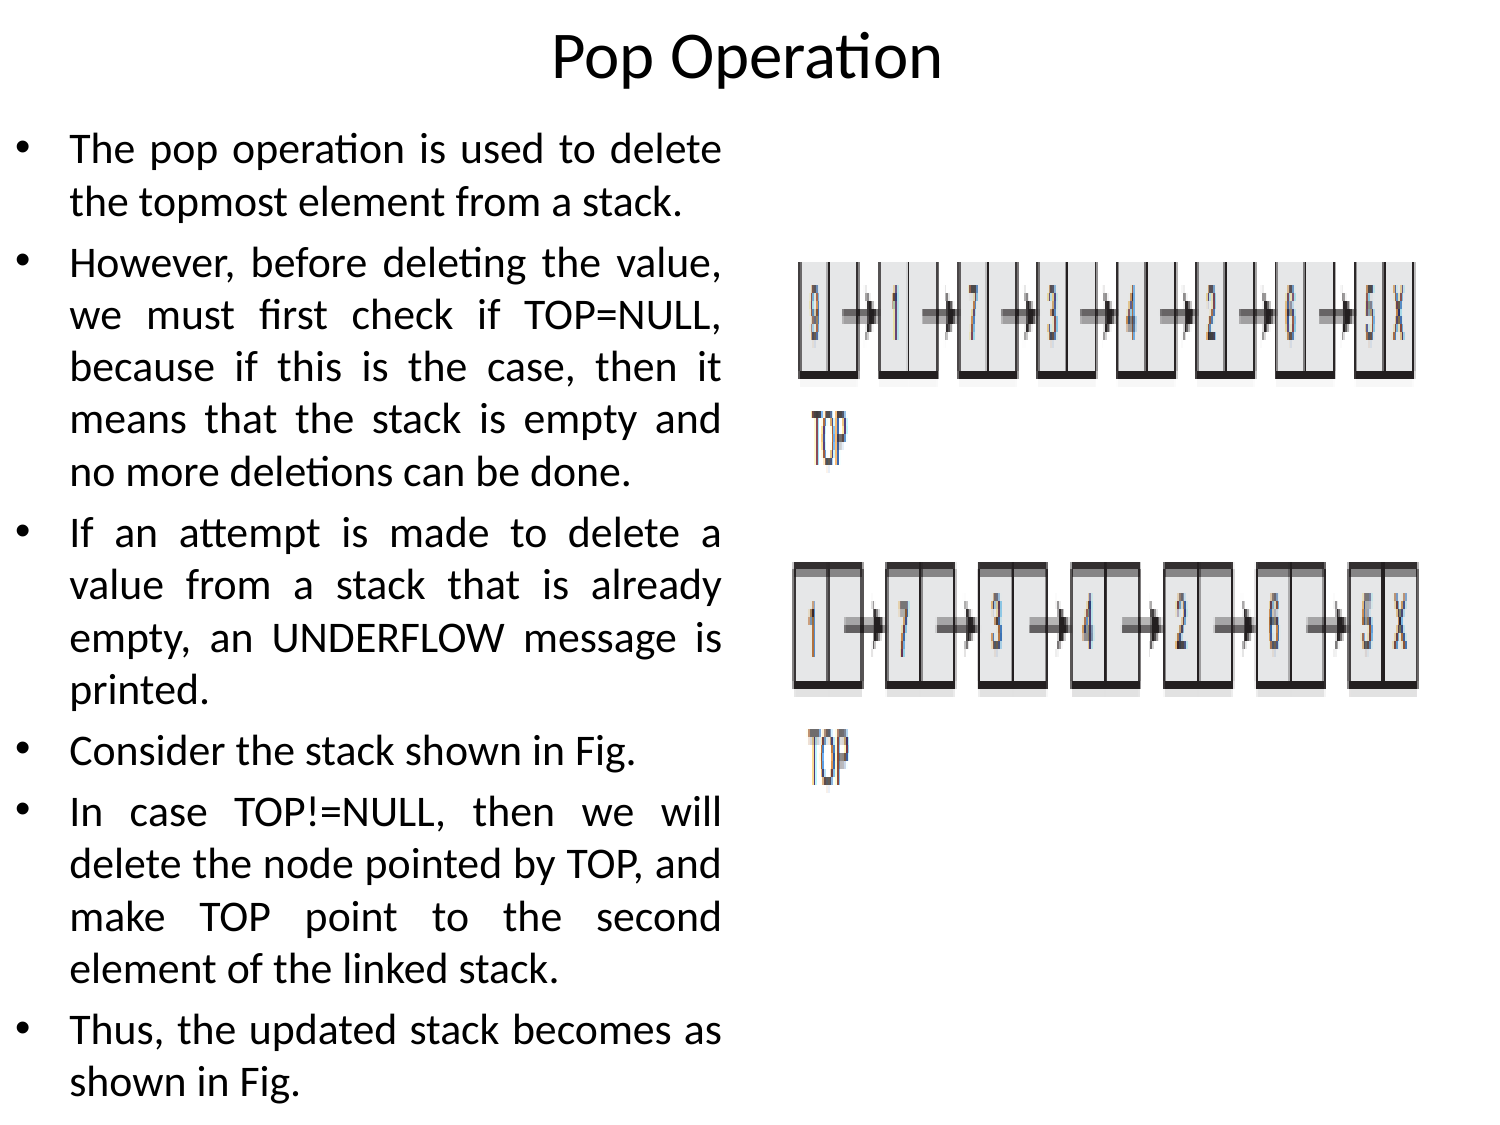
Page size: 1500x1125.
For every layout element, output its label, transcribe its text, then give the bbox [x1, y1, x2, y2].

picture [774, 262, 1426, 513]
picture [771, 562, 1426, 826]
title Pop Operation [72, 4, 1423, 100]
list The pop operation is used to delete the topmost element from a stack. However, before deleting the value, we must first check if TOP=NULL, because if this is the case, then it means that the stack is empty and no more deletions can be done. If an attempt is made to delete a value from a stack that is already empty, an UNDERFLOW message is printed. Consider the stack shown in Fig. In case TOP!=NULL, then we will delete the node pointed by TOP, and make TOP point to the second element of the linked stack. Thus, the updated stack becomes as shown in Fig. [0, 112, 738, 1125]
